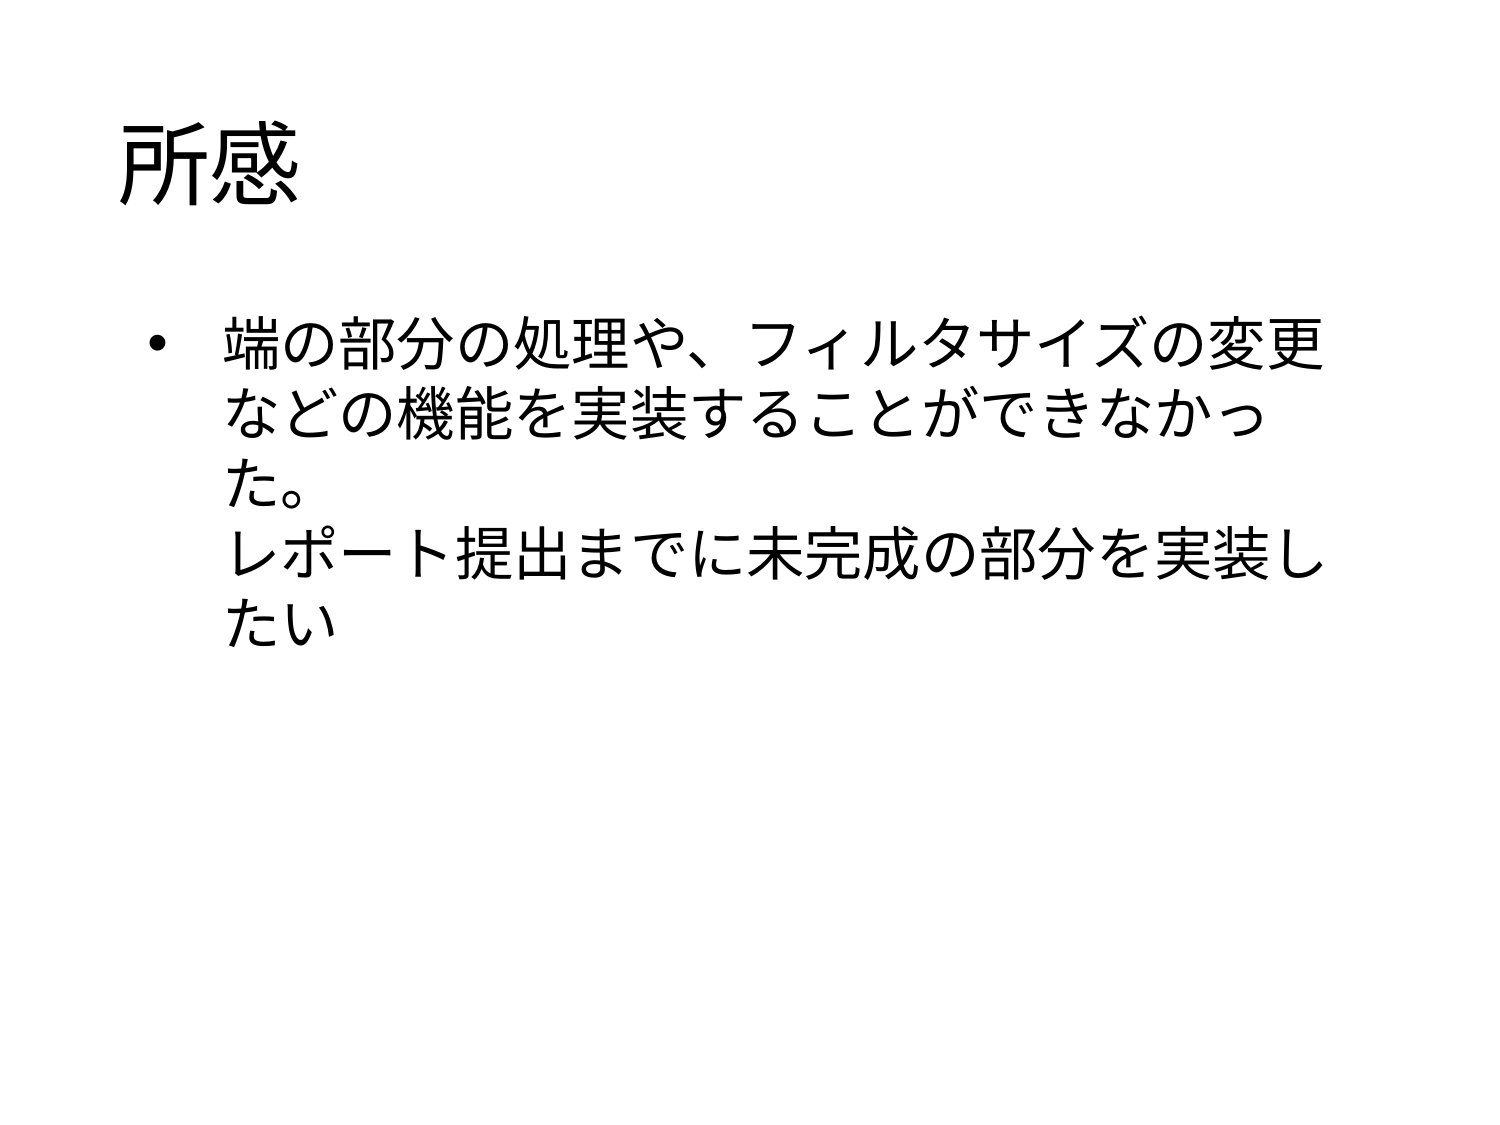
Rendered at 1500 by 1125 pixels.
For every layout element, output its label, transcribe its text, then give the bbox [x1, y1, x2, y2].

title 所感 [103, 59, 1397, 278]
list 端の部分の処理や、フィルタサイズの変更などの機能を実装することができなかった。 レポート提出までに未完成の部分を実装したい [103, 299, 1397, 1014]
